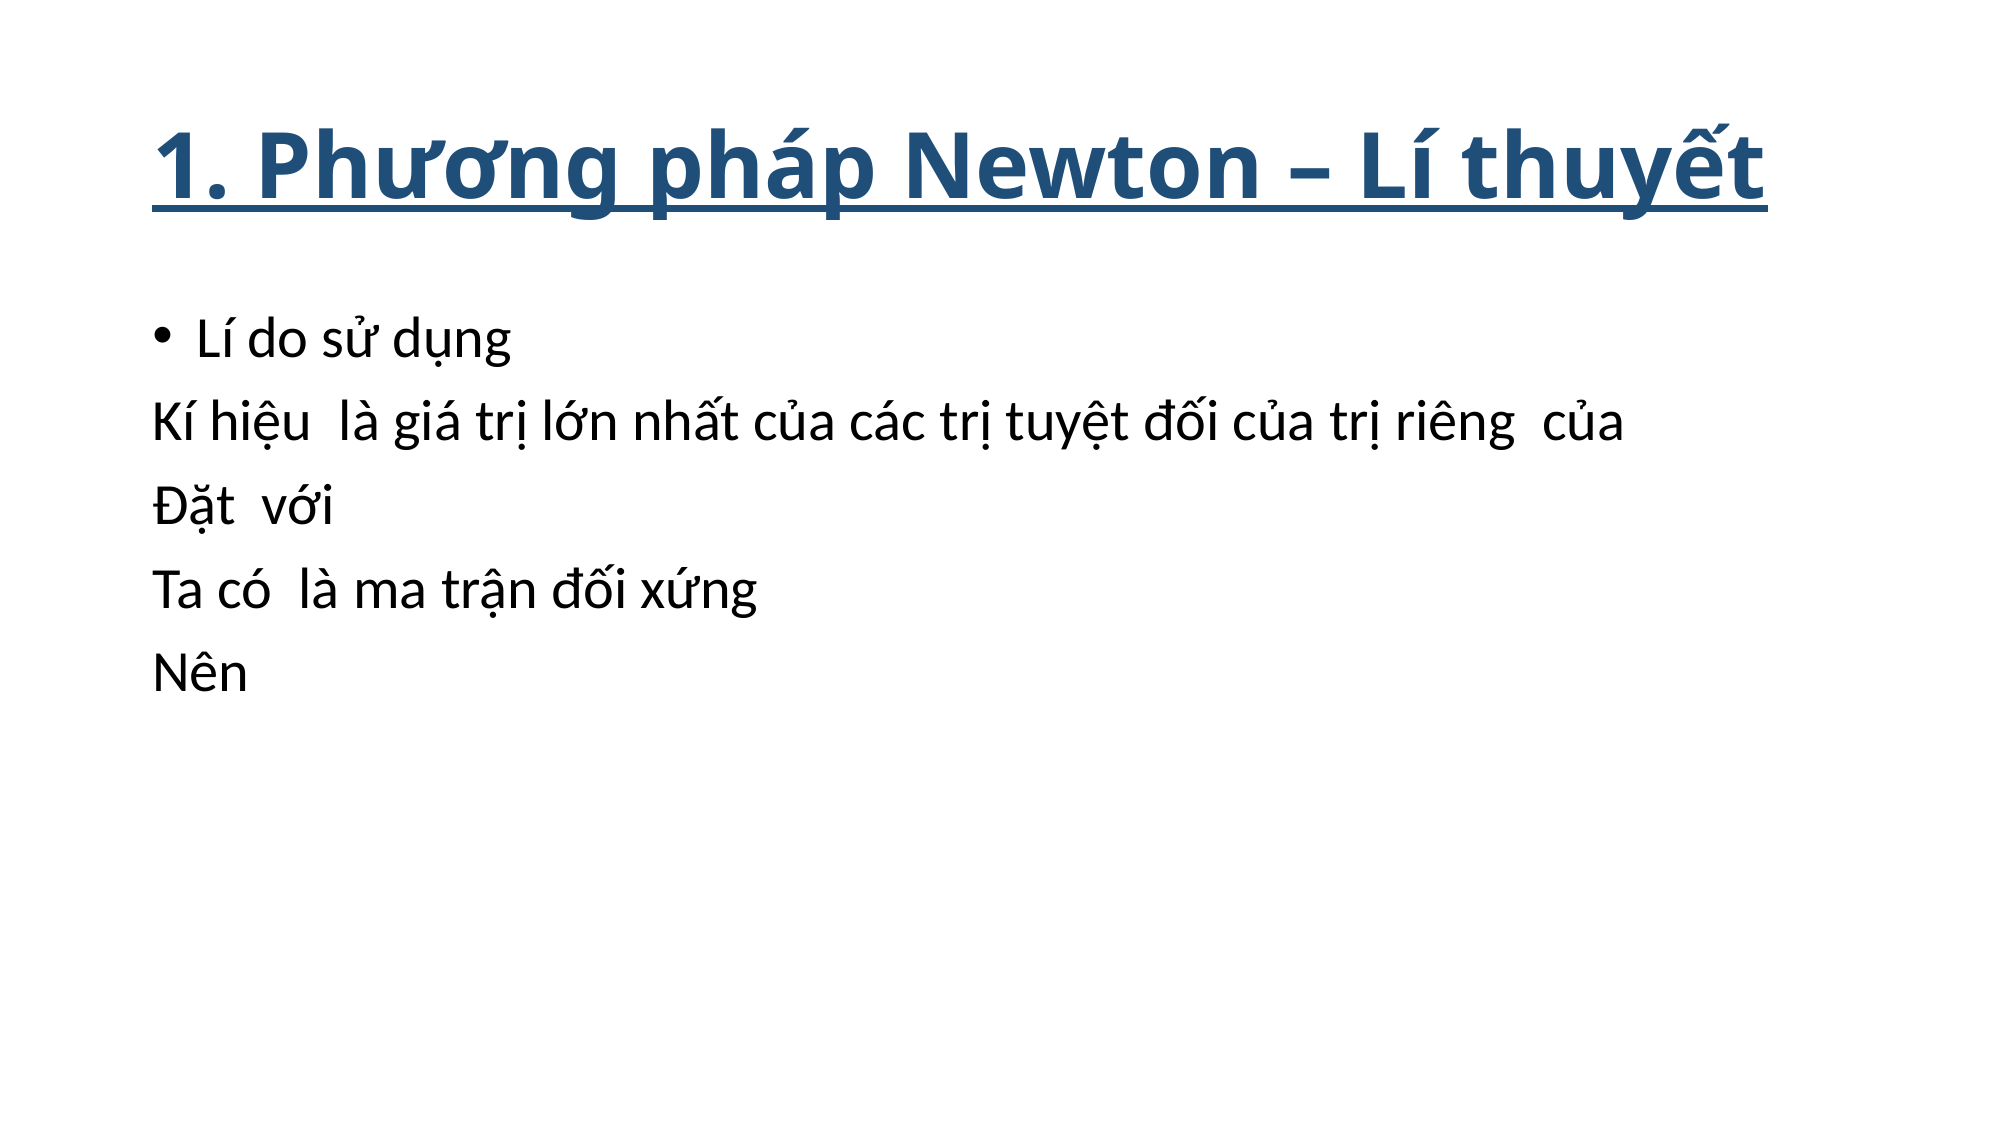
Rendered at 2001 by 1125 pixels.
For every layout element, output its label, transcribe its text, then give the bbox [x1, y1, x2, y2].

title 1. Phương pháp Newton – Lí thuyết [137, 59, 1863, 278]
